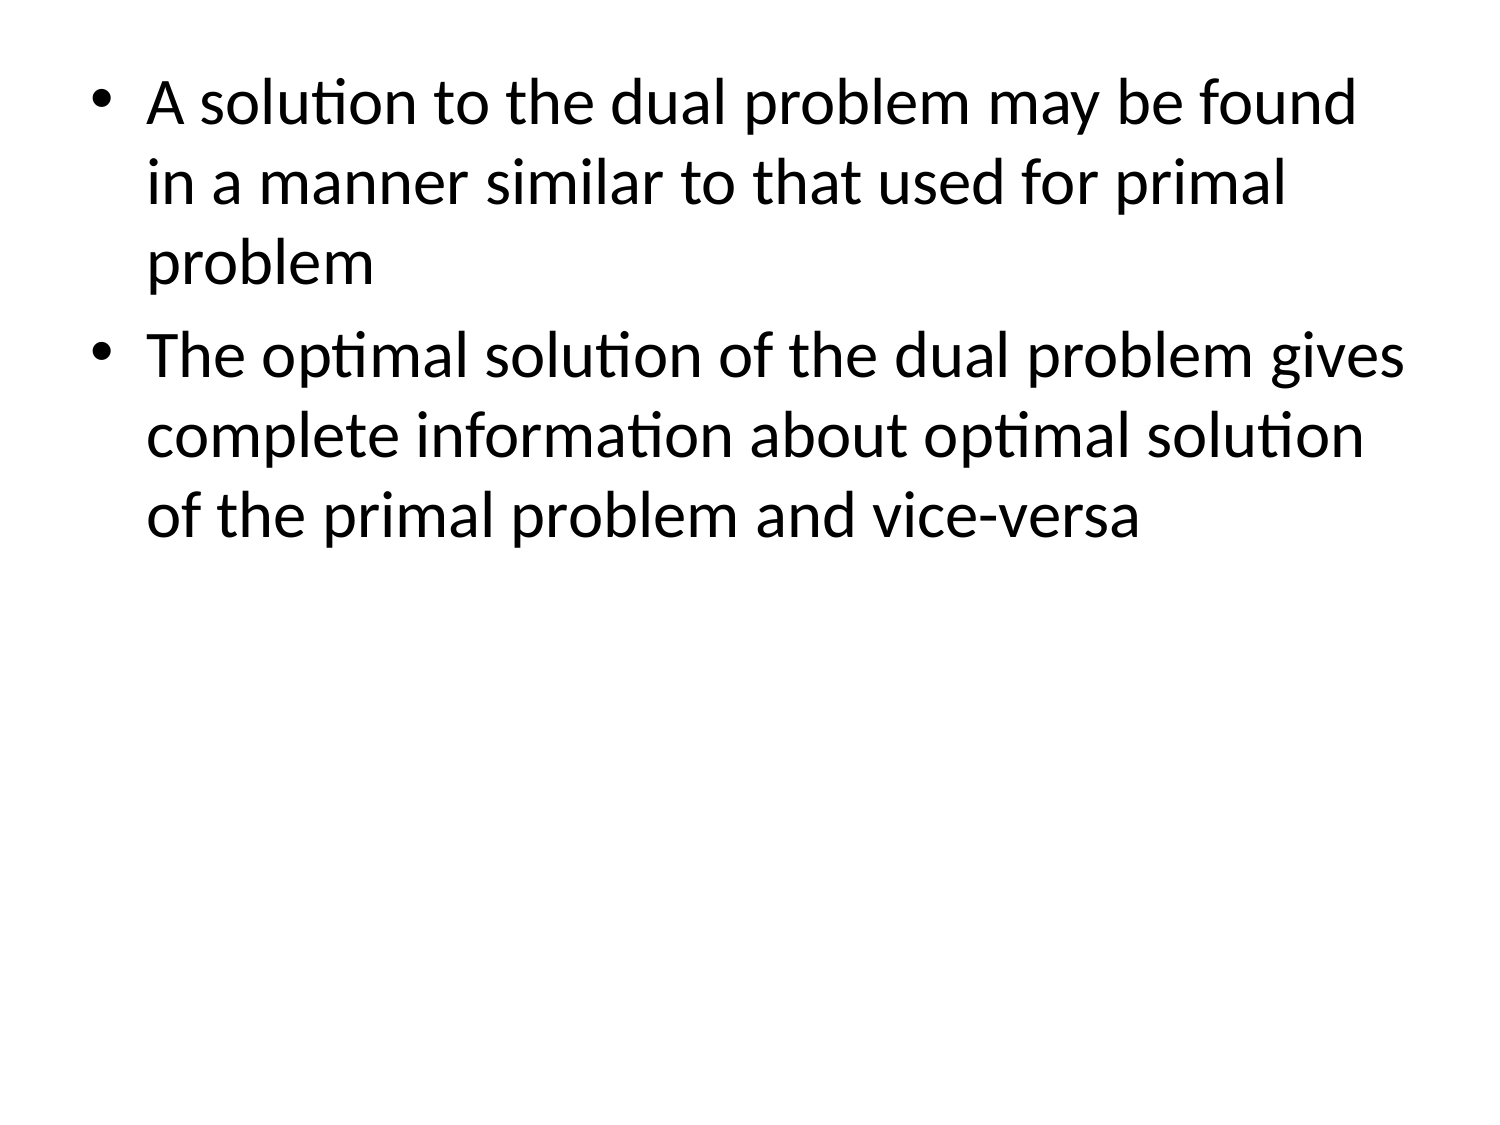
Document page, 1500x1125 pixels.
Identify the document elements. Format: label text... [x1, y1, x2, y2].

list A solution to the dual problem may be found in a manner similar to that used for primal problem The optimal solution of the dual problem gives complete information about optimal solution of the primal problem and vice-versa [75, 50, 1425, 1005]
